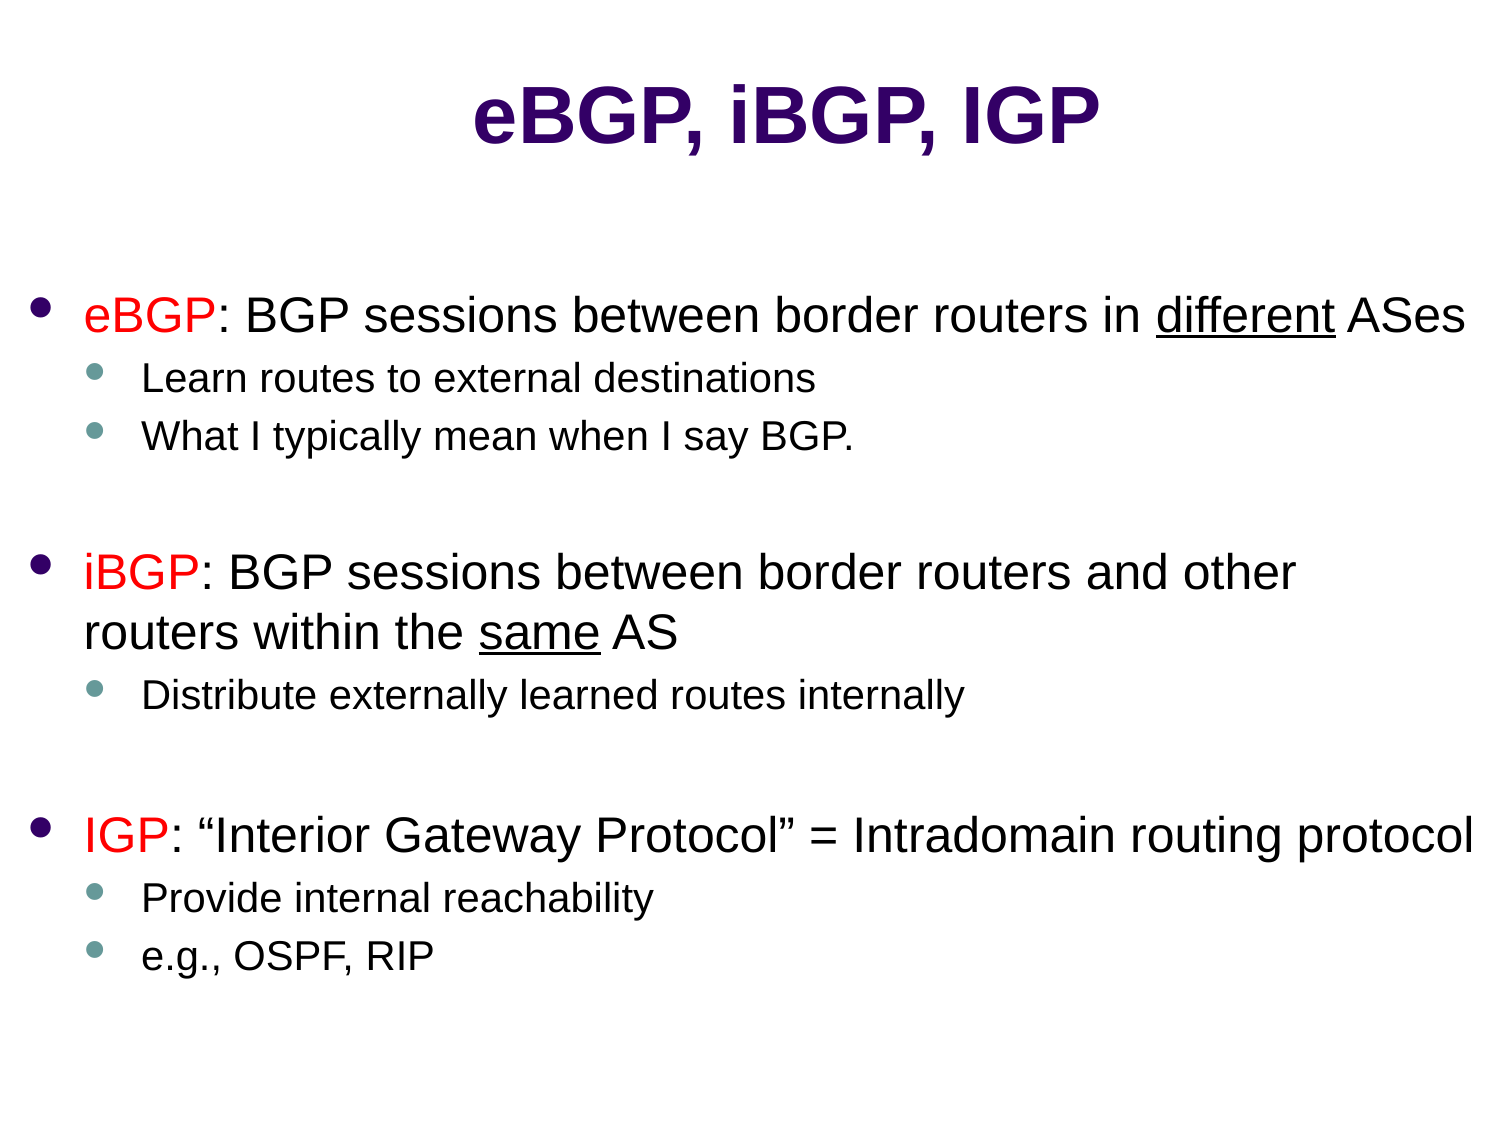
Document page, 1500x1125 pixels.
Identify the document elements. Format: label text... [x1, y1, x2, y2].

title eBGP, iBGP, IGP [50, 0, 1500, 168]
list eBGP: BGP sessions between border routers in different ASes Learn routes to external destinations What I typically mean when I say BGP. iBGP: BGP sessions between border routers and other routers within the same AS Distribute externally learned routes internally IGP: “Interior Gateway Protocol” = Intradomain routing protocol Provide internal reachability e.g., OSPF, RIP [12, 275, 1500, 1118]
